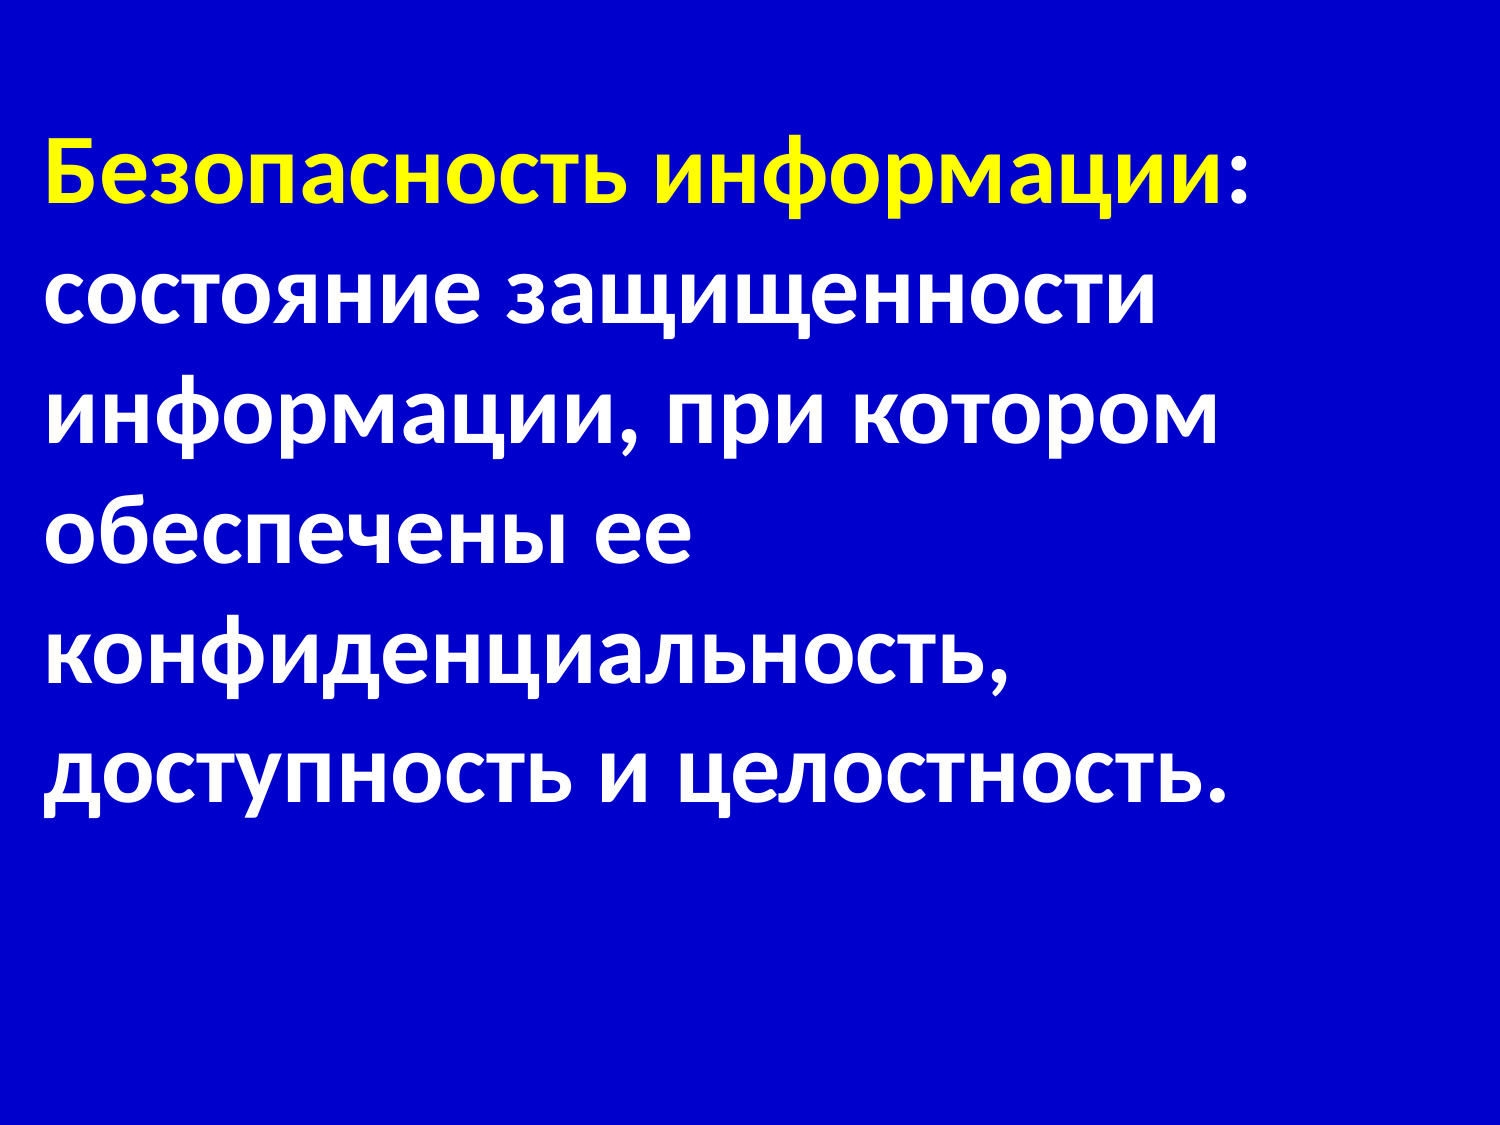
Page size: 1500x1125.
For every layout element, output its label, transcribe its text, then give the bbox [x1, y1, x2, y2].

text_box Безопасность информации: состояние защищенности информации, при котором обеспечены ее конфиденциальность, доступность и целостность. [29, 95, 1477, 831]
